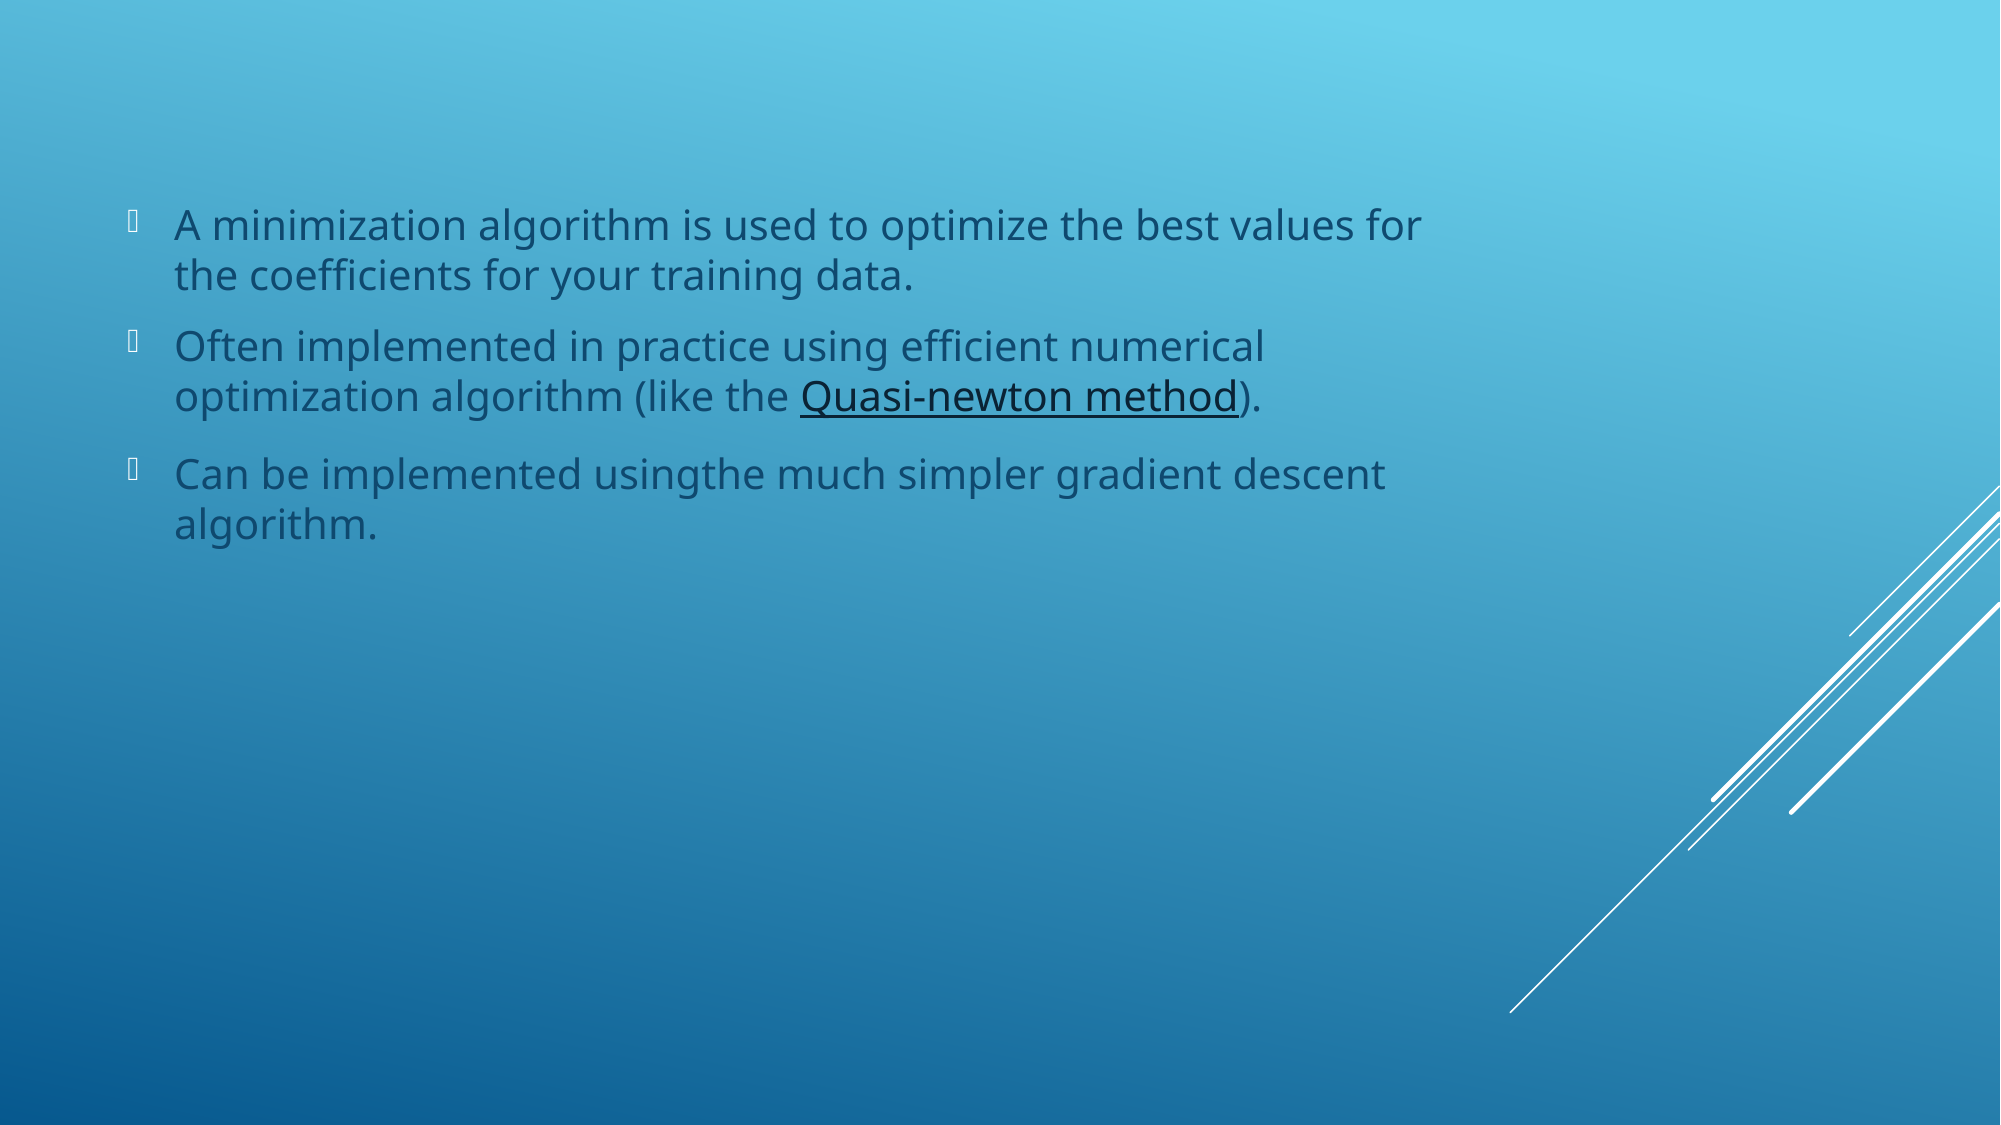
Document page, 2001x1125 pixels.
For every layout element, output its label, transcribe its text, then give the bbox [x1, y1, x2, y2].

list A minimization algorithm is used to optimize the best values for the coefficients for your training data. Often implemented in practice using efficient numerical optimization algorithm (like the Quasi-newton method). Can be implemented usingthe much simpler gradient descent algorithm. [112, 112, 1513, 706]
